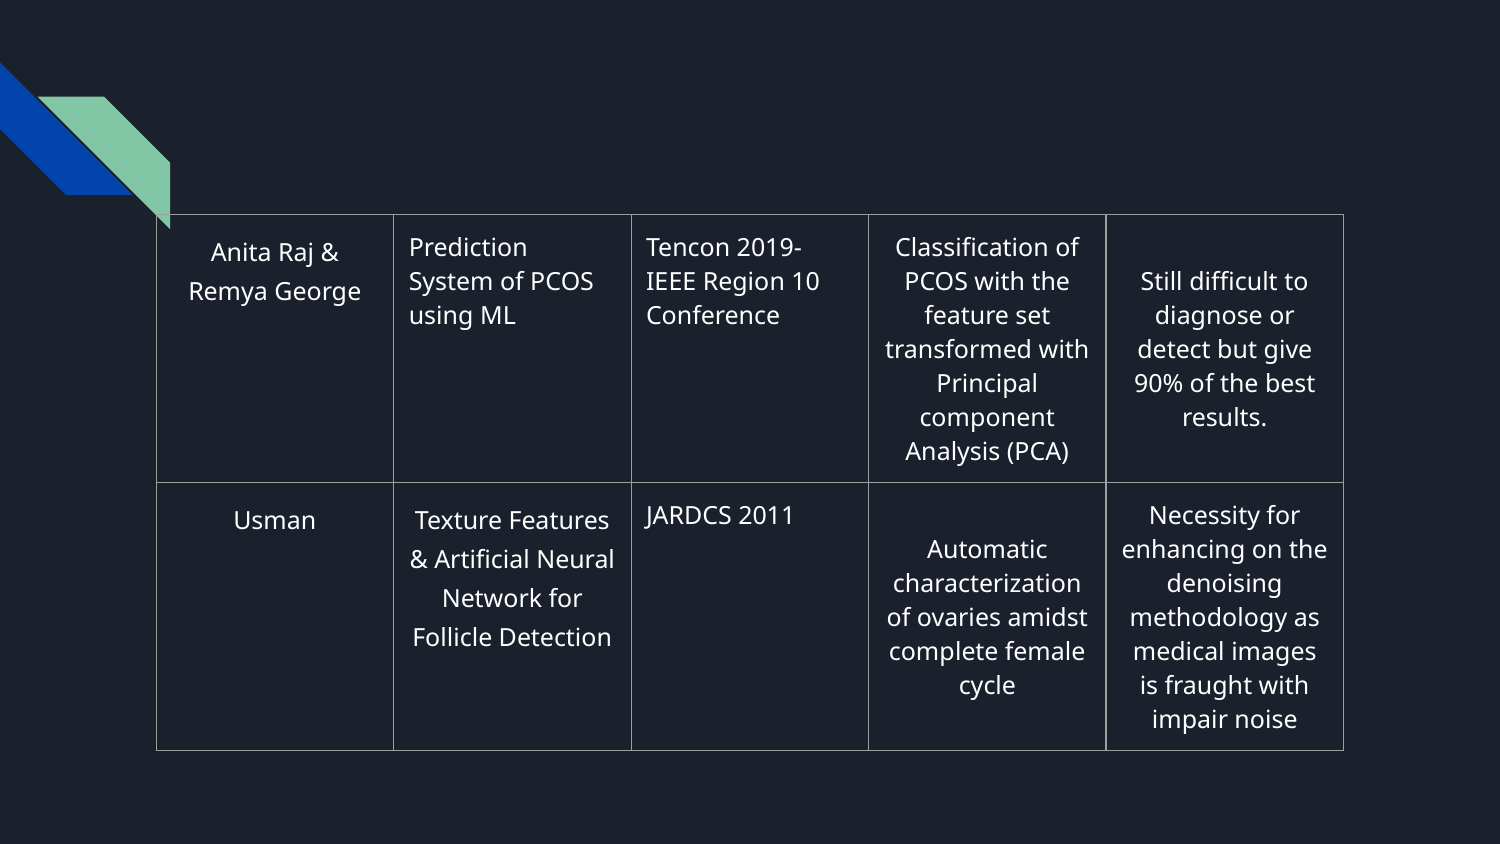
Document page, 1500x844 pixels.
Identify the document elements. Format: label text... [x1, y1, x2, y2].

table_header Anita Raj & Remya George [157, 215, 393, 482]
table_header Tencon 2019- IEEE Region 10 Conference [632, 215, 868, 482]
table_header Classification of PCOS with the feature set transformed with Principal component Analysis (PCA) [869, 215, 1105, 482]
table_cell Automatic characterization of ovaries amidst complete female cycle [869, 483, 1105, 750]
table_cell Usman [157, 483, 393, 750]
table_cell JARDCS 2011 [632, 483, 868, 750]
table_cell Texture Features & Artificial Neural Network for Follicle Detection [394, 483, 631, 750]
table_cell Necessity for enhancing on the denoising methodology as medical images is fraught with impair noise [1107, 483, 1343, 750]
table_header Prediction System of PCOS using ML [394, 215, 631, 482]
table_header Still difficult to diagnose or detect but give 90% of the best results. [1107, 215, 1343, 482]
